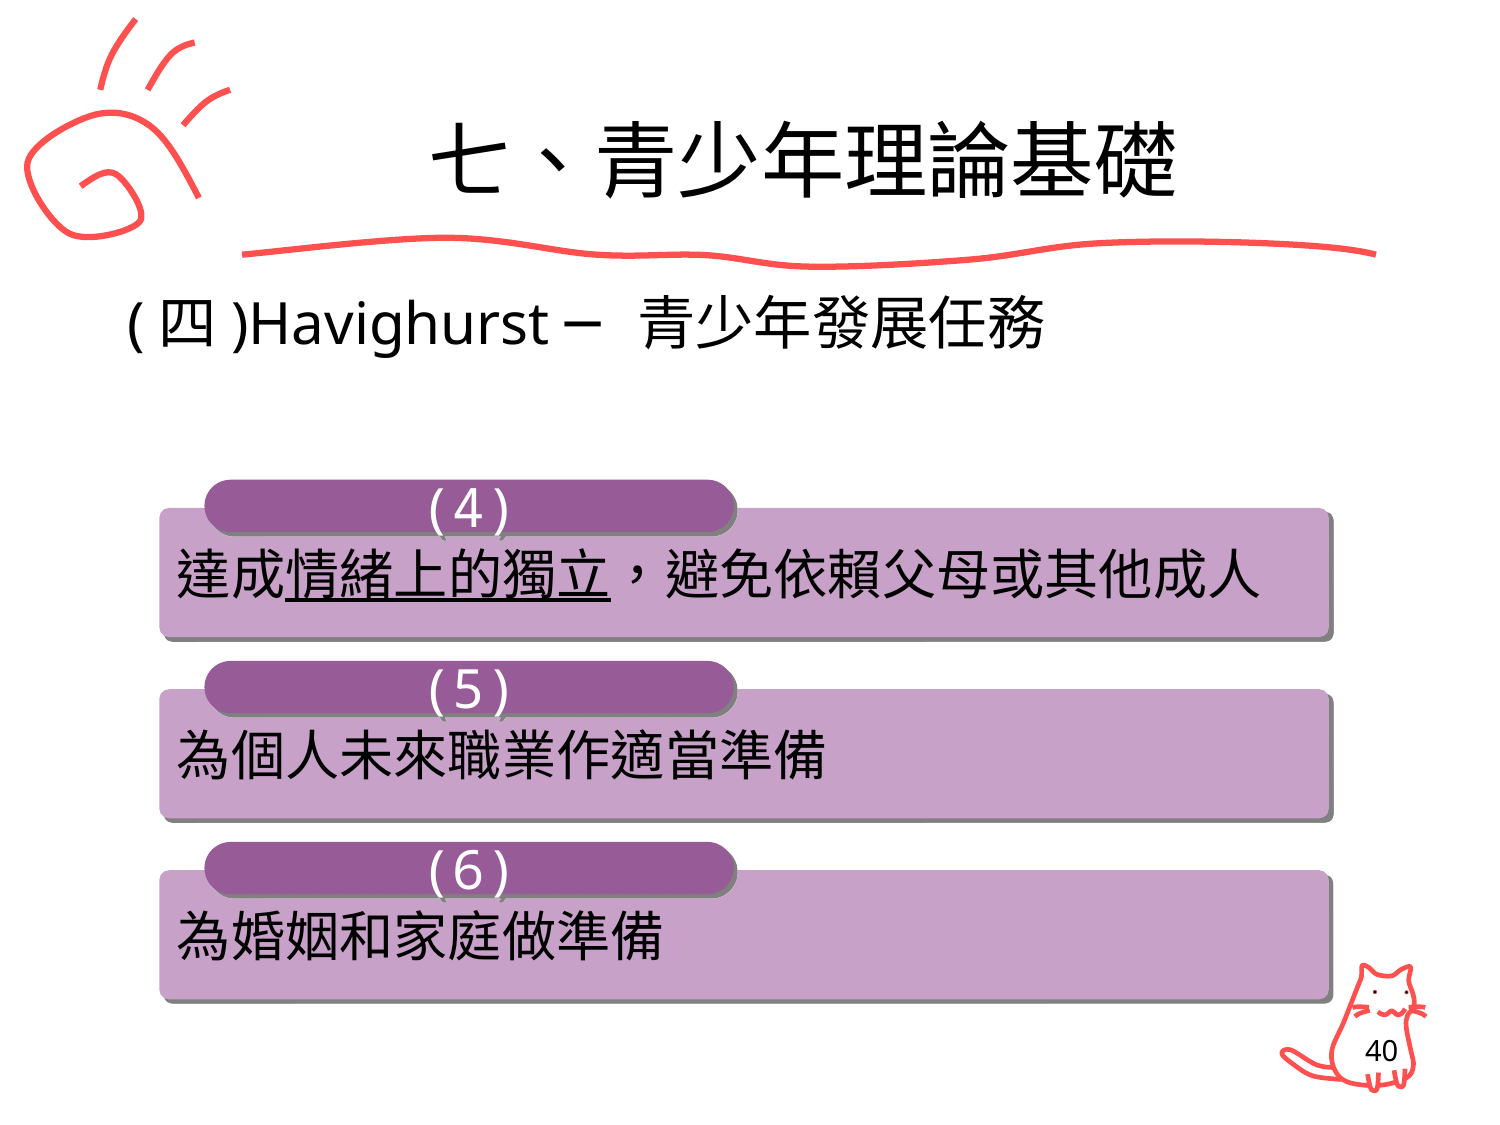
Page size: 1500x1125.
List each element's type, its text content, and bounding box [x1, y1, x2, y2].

slide_number 40 [1340, 1024, 1424, 1101]
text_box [159, 841, 1330, 1000]
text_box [159, 479, 1330, 638]
list (四)Havighurst ─青少年發展任務 [112, 278, 1388, 540]
title 七、青少年理論基礎 [218, 63, 1388, 252]
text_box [159, 660, 1330, 819]
